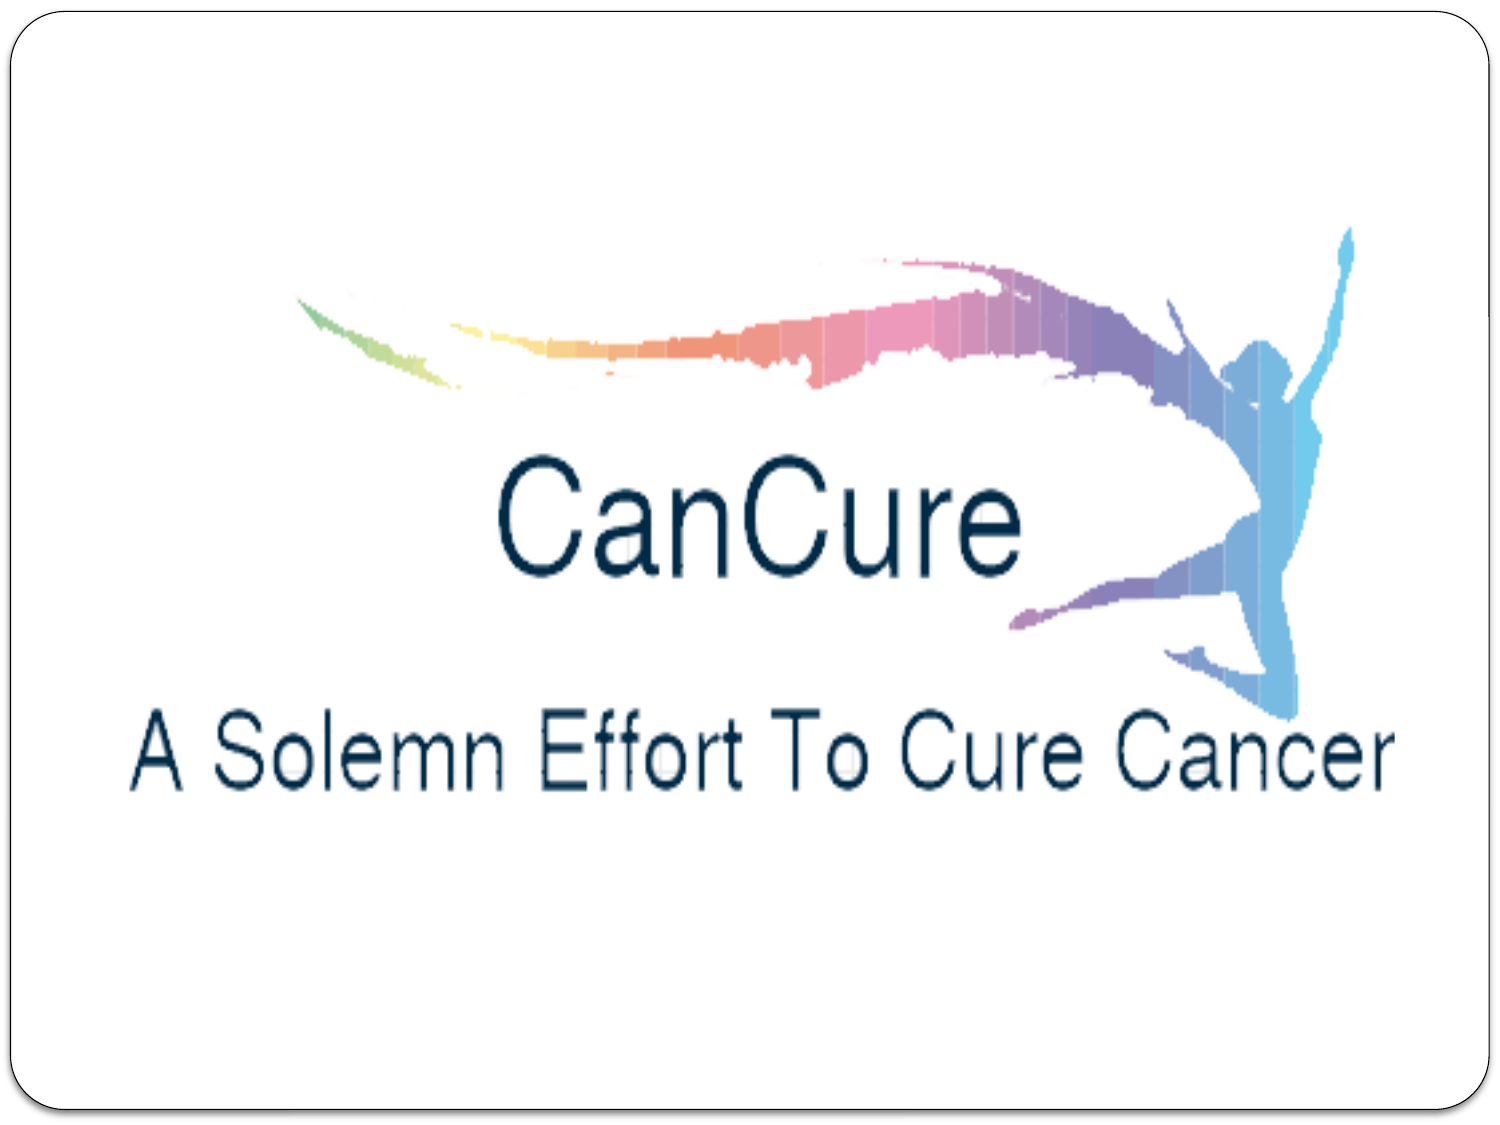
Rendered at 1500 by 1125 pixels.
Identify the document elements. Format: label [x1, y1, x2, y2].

list [128, 81, 1395, 1044]
